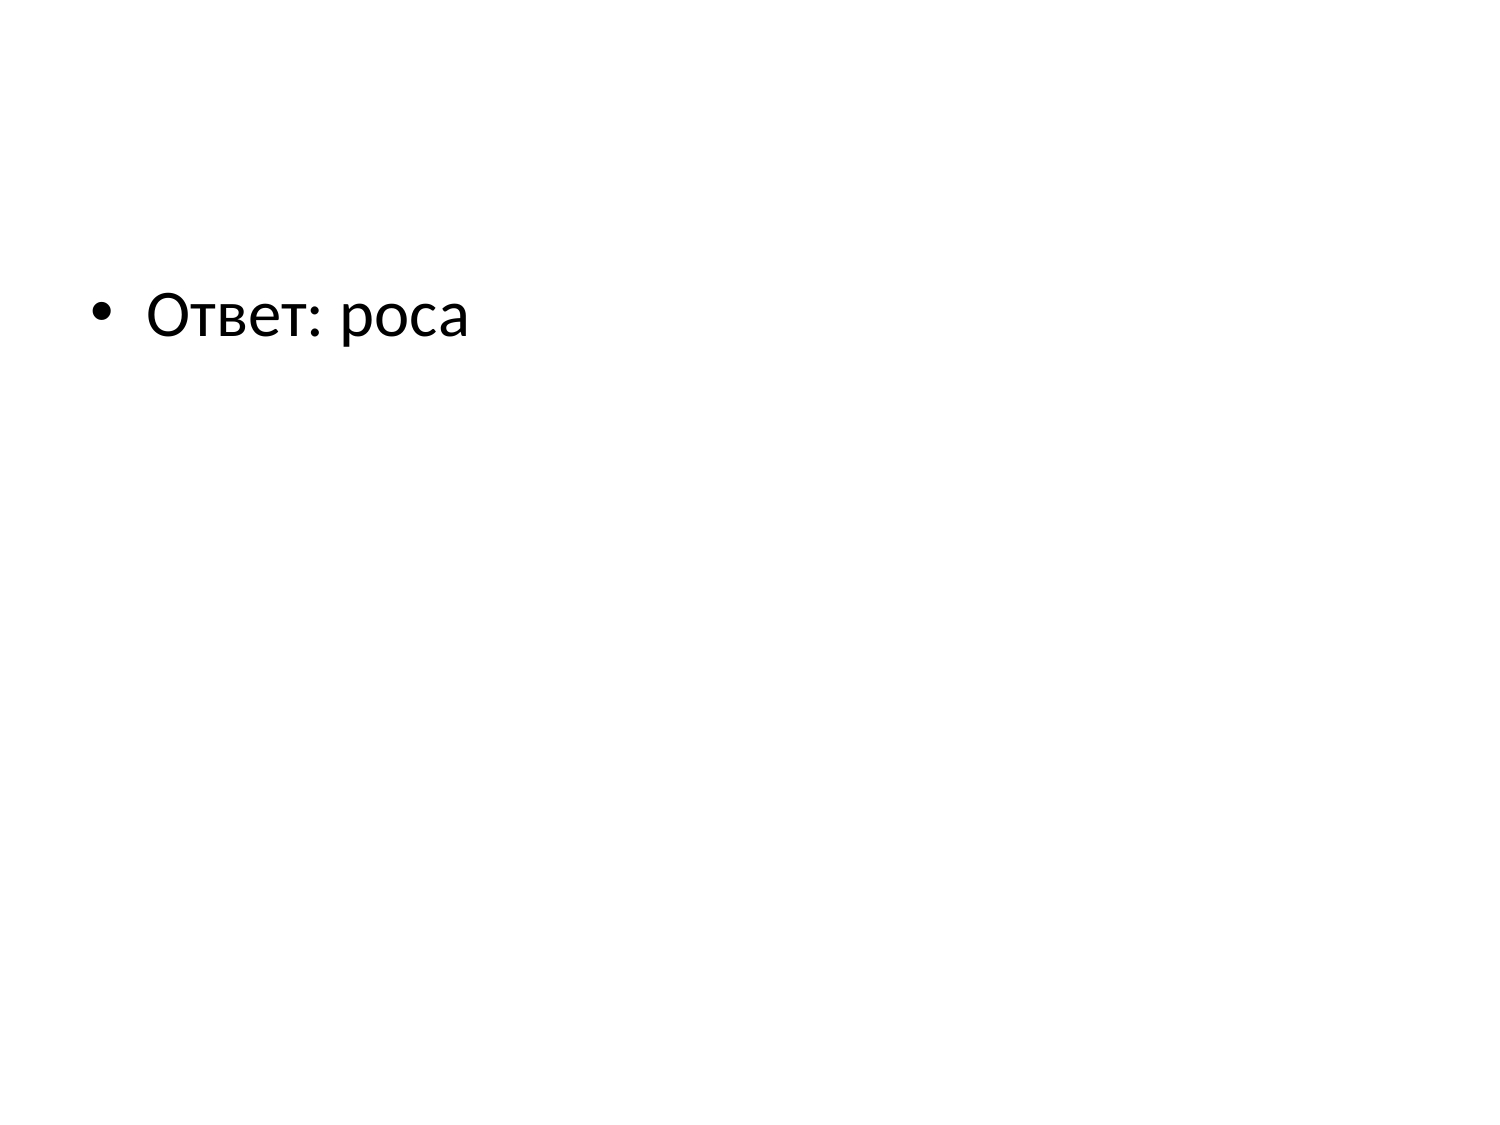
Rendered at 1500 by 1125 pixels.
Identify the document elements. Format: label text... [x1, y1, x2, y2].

list Ответ: роса [75, 262, 1425, 1005]
